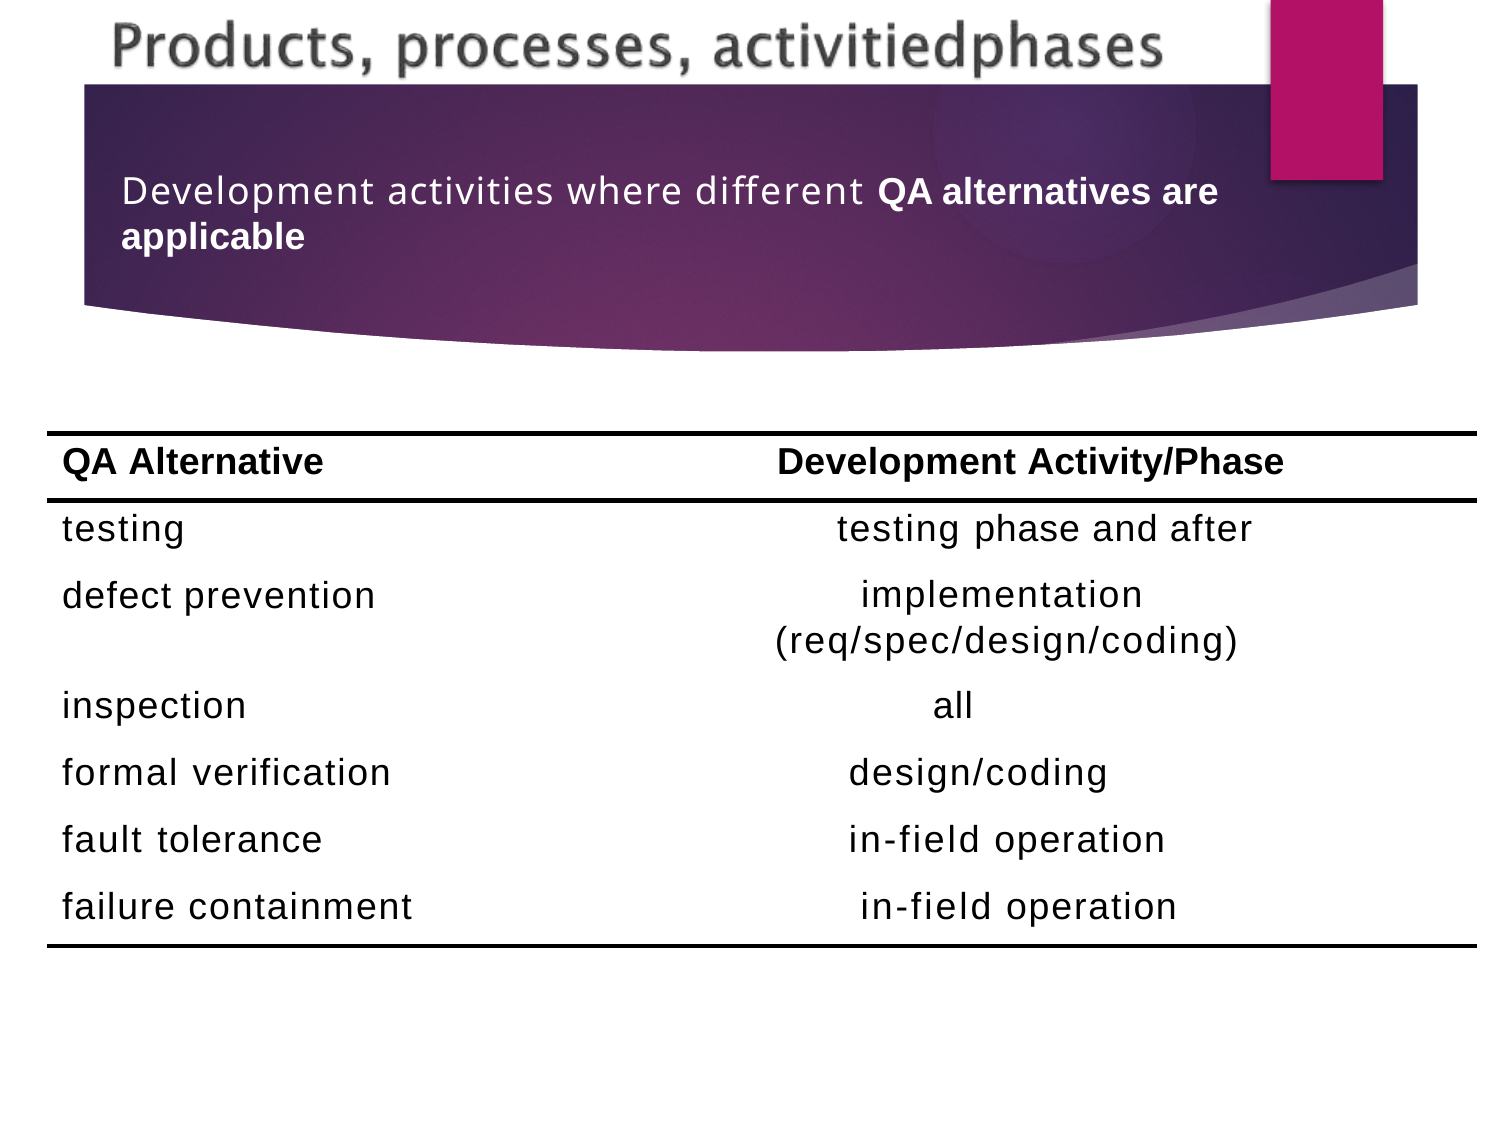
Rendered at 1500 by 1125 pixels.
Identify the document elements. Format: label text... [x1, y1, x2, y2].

text_box testing defect prevention [60, 479, 384, 616]
text_box testing phase and after implementation (req/spec/design/coding) all design/coding in-field operation in-field operation [774, 481, 1261, 927]
title Development activities where different QA alternatives are applicable [118, 115, 1381, 306]
text_box Development Activity/Phase [774, 434, 1291, 482]
text_box [112, 19, 1164, 83]
text_box QA Alternative [60, 434, 328, 479]
text_box inspection formal verification fault tolerance failure containment [60, 656, 420, 928]
